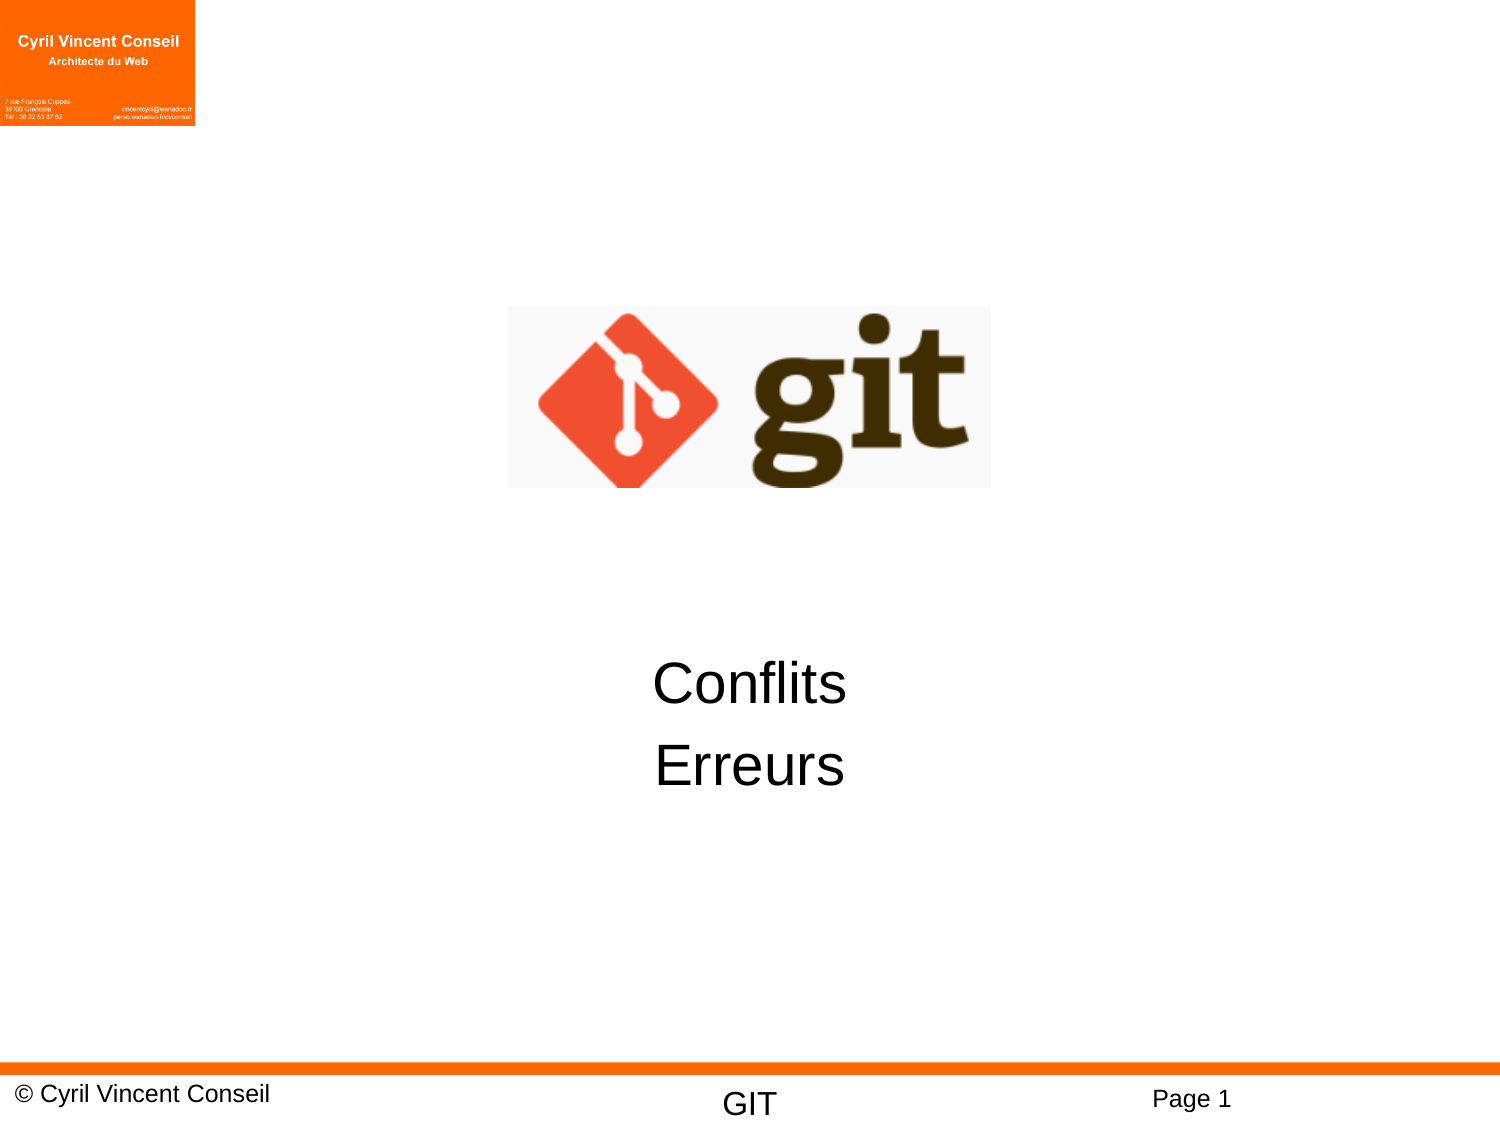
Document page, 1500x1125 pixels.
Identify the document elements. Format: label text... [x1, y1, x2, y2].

picture [0, 0, 195, 126]
picture [509, 305, 991, 488]
subtitle Conflits Erreurs [225, 637, 1275, 925]
